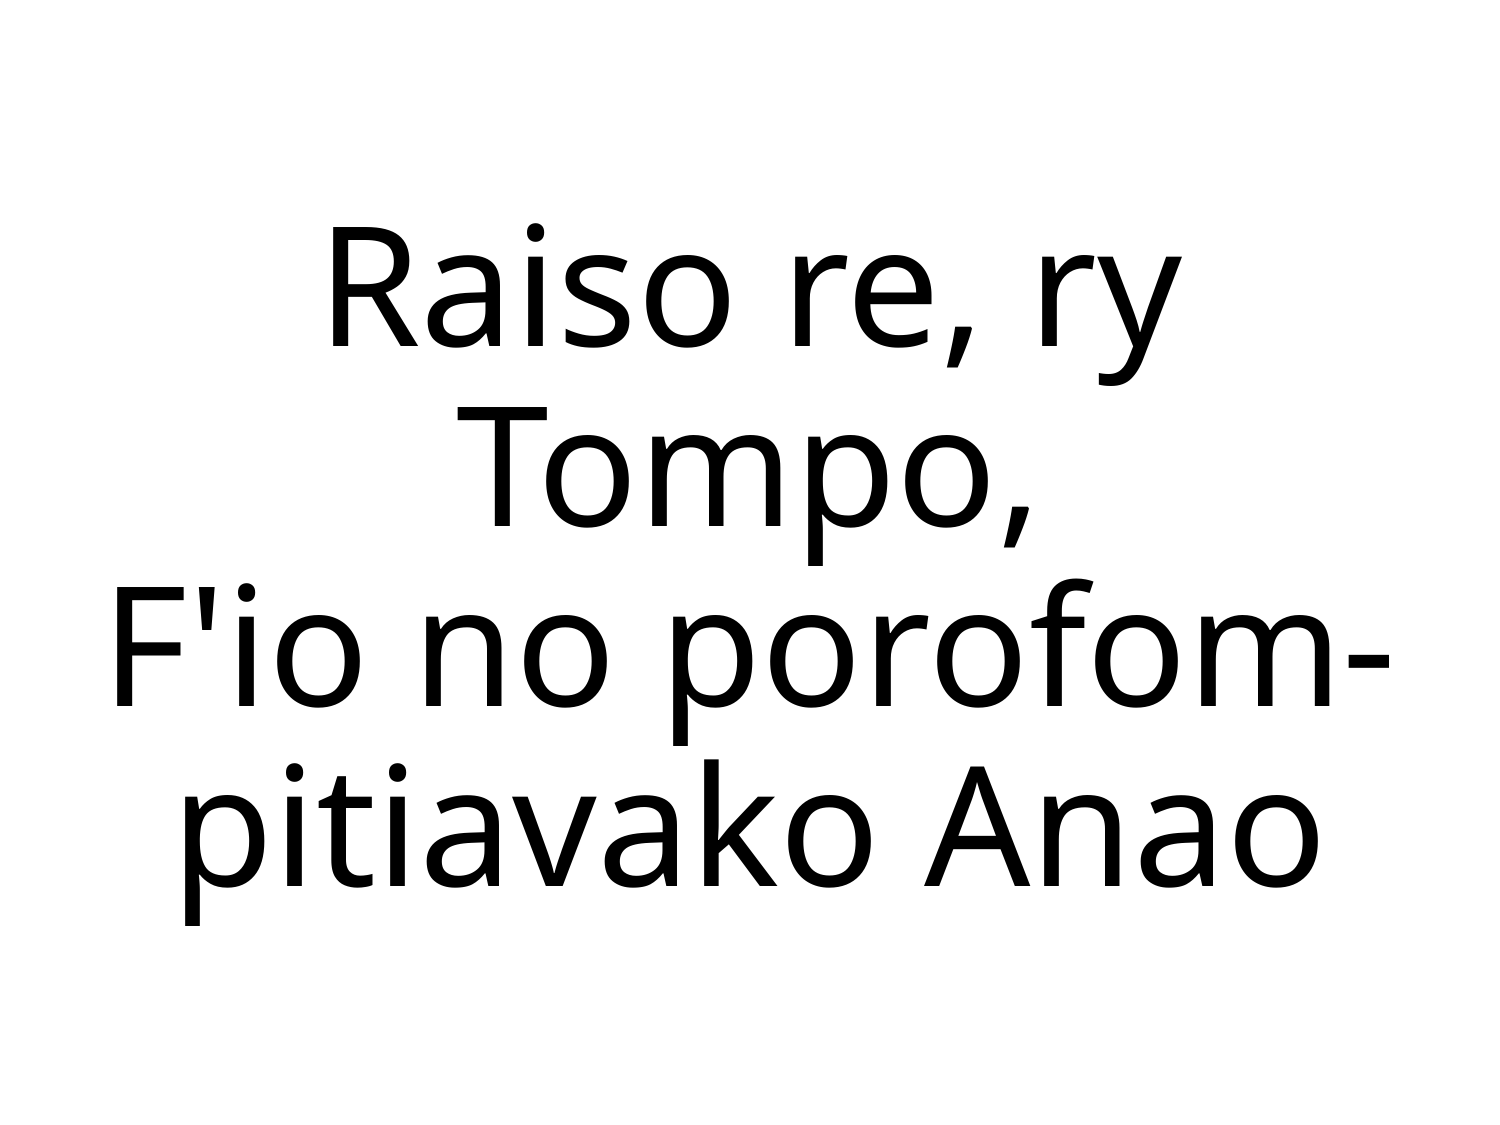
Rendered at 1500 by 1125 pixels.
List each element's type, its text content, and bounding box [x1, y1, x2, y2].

title Raiso re, ry Tompo, F'io no porofom-pitiavako Anao [0, 453, 1500, 672]
